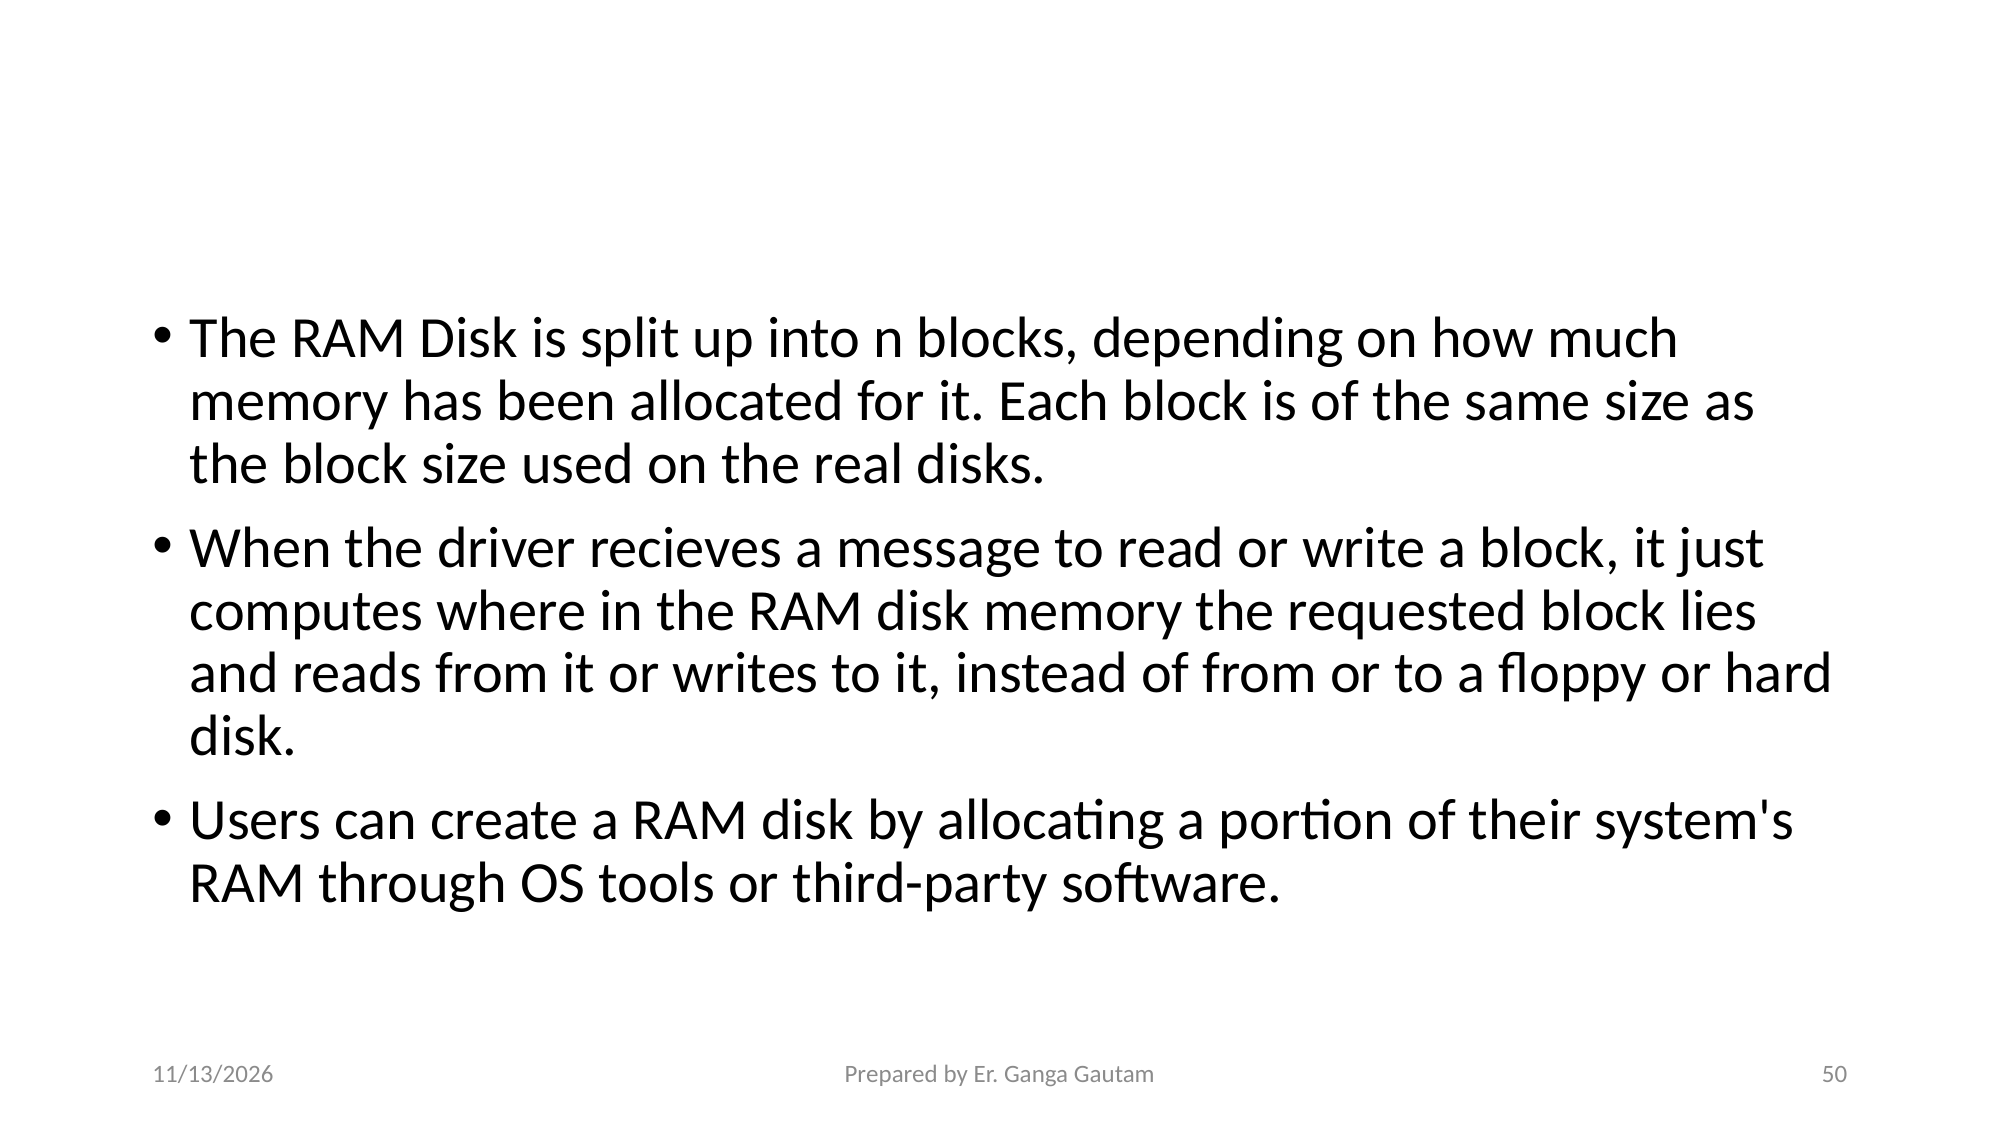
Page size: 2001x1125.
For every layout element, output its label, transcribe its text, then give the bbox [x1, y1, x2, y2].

list The RAM Disk is split up into n blocks, depending on how much memory has been allocated for it. Each block is of the same size as the block size used on the real disks. When the driver recieves a message to read or write a block, it just computes where in the RAM disk memory the requested block lies and reads from it or writes to it, instead of from or to a floppy or hard disk. Users can create a RAM disk by allocating a portion of their system's RAM through OS tools or third-party software. [137, 299, 1863, 1014]
footer Prepared by Er. Ganga Gautam [662, 1042, 1338, 1103]
slide_number 50 [1412, 1042, 1863, 1103]
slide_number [137, 1042, 588, 1103]
